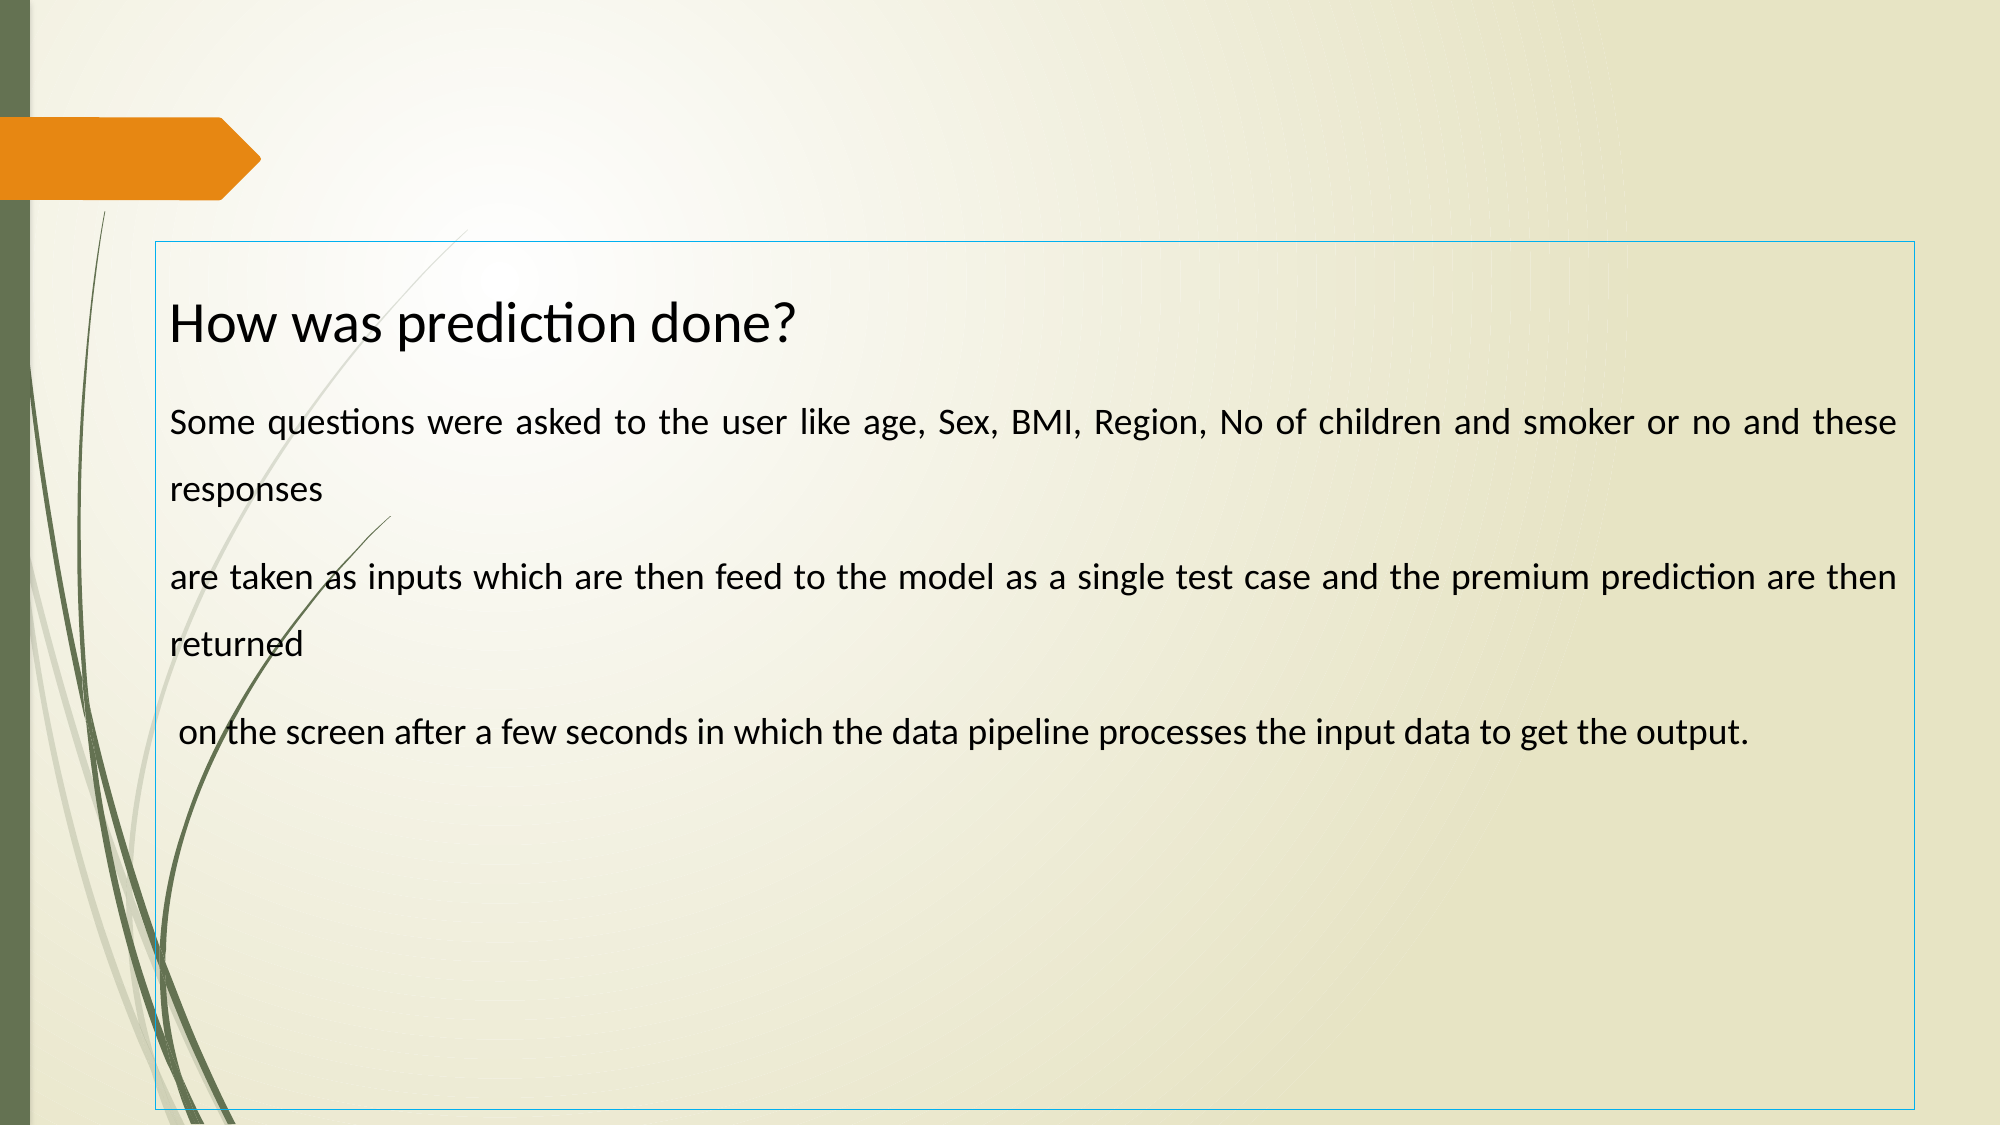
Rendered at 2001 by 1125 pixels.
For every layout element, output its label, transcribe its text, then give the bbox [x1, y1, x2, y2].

text_box How was prediction done? Some questions were asked to the user like age, Sex, BMI, Region, No of children and smoker or no and these responses are taken as inputs which are then feed to the model as a single test case and the premium prediction are then returned on the screen after a few seconds in which the data pipeline processes the input data to get the output. [155, 241, 1915, 1110]
